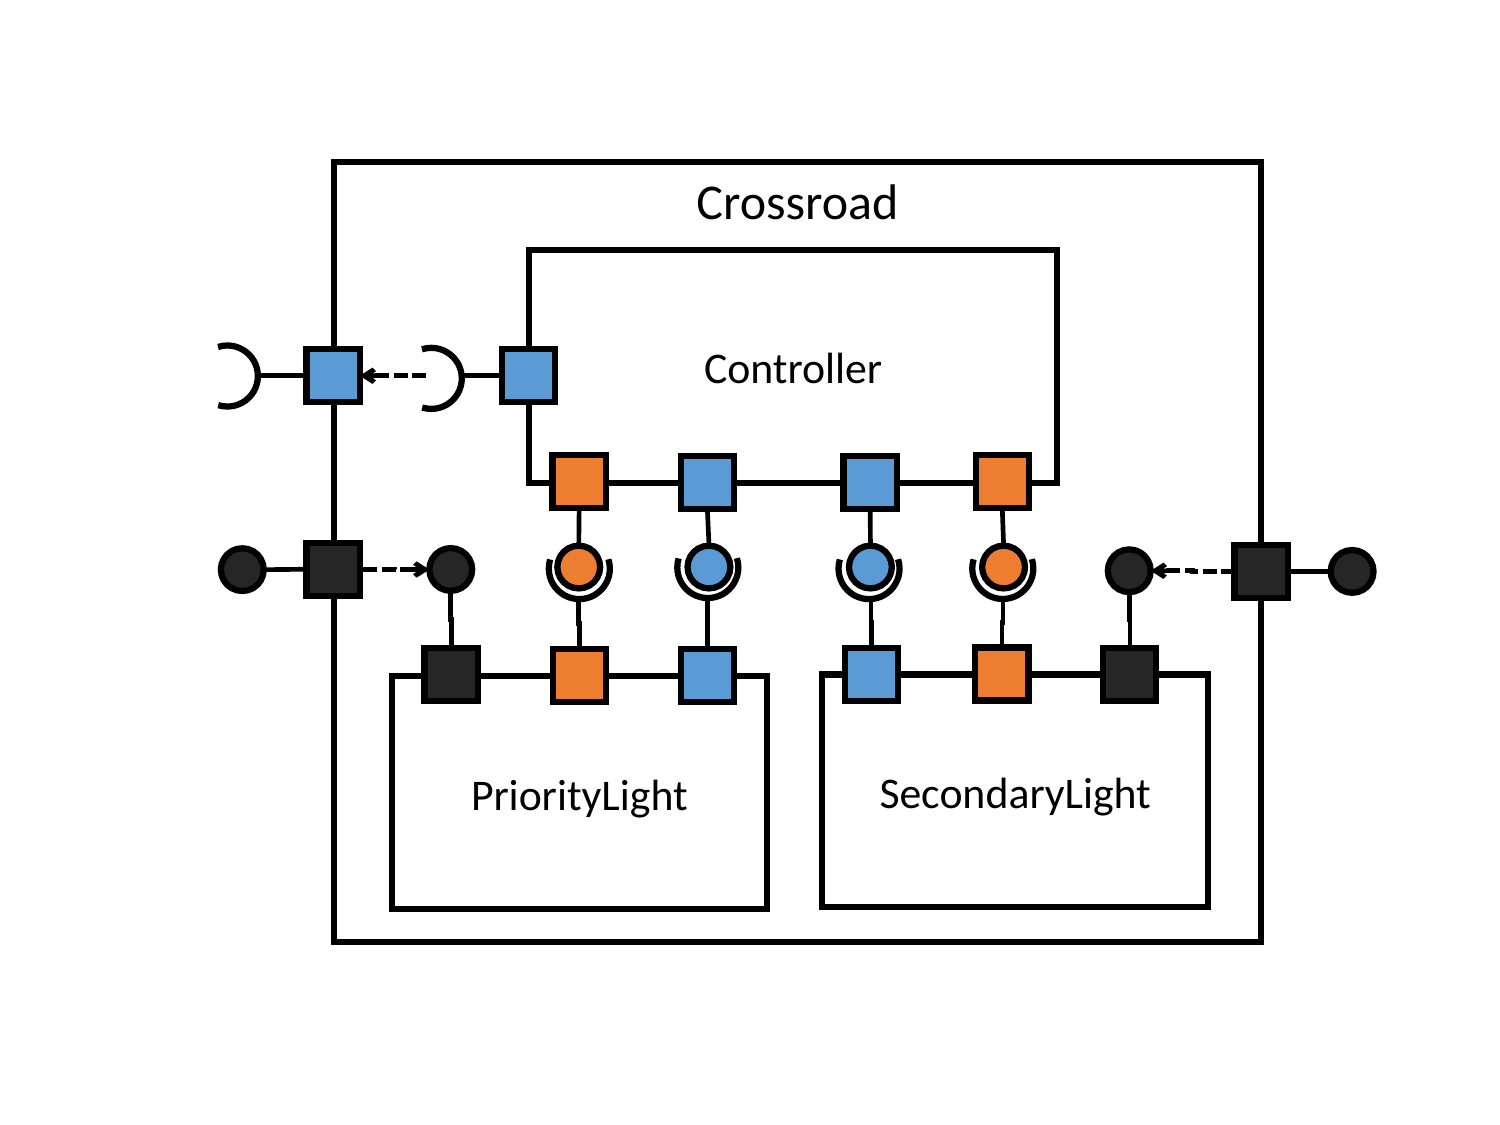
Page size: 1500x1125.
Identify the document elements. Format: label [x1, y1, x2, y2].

text_box [219, 547, 258, 593]
text_box [258, 161, 1331, 943]
text_box [1331, 548, 1375, 594]
text_box [217, 344, 258, 408]
